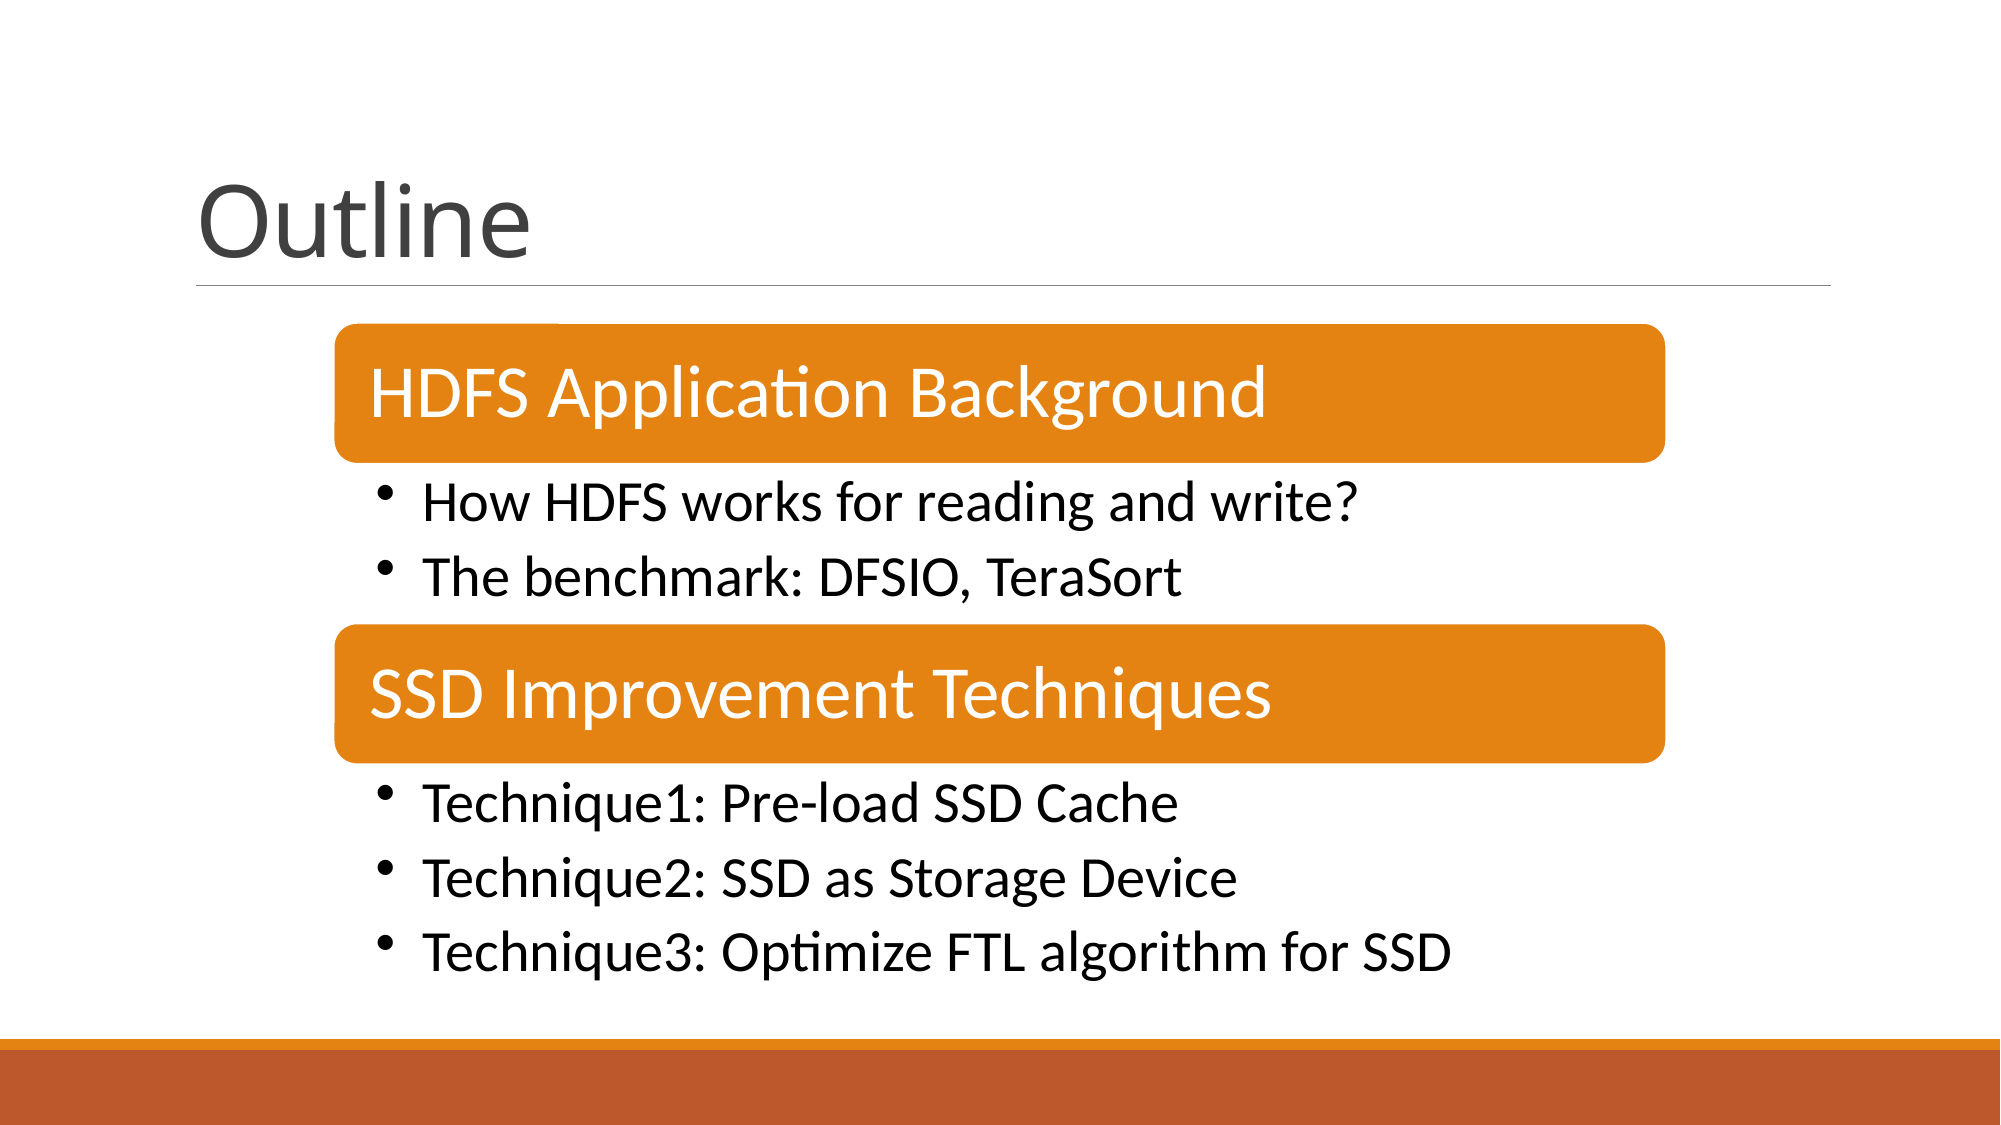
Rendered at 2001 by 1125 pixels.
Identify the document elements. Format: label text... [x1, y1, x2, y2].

title Outline [180, 47, 1830, 285]
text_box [332, 318, 1668, 1008]
